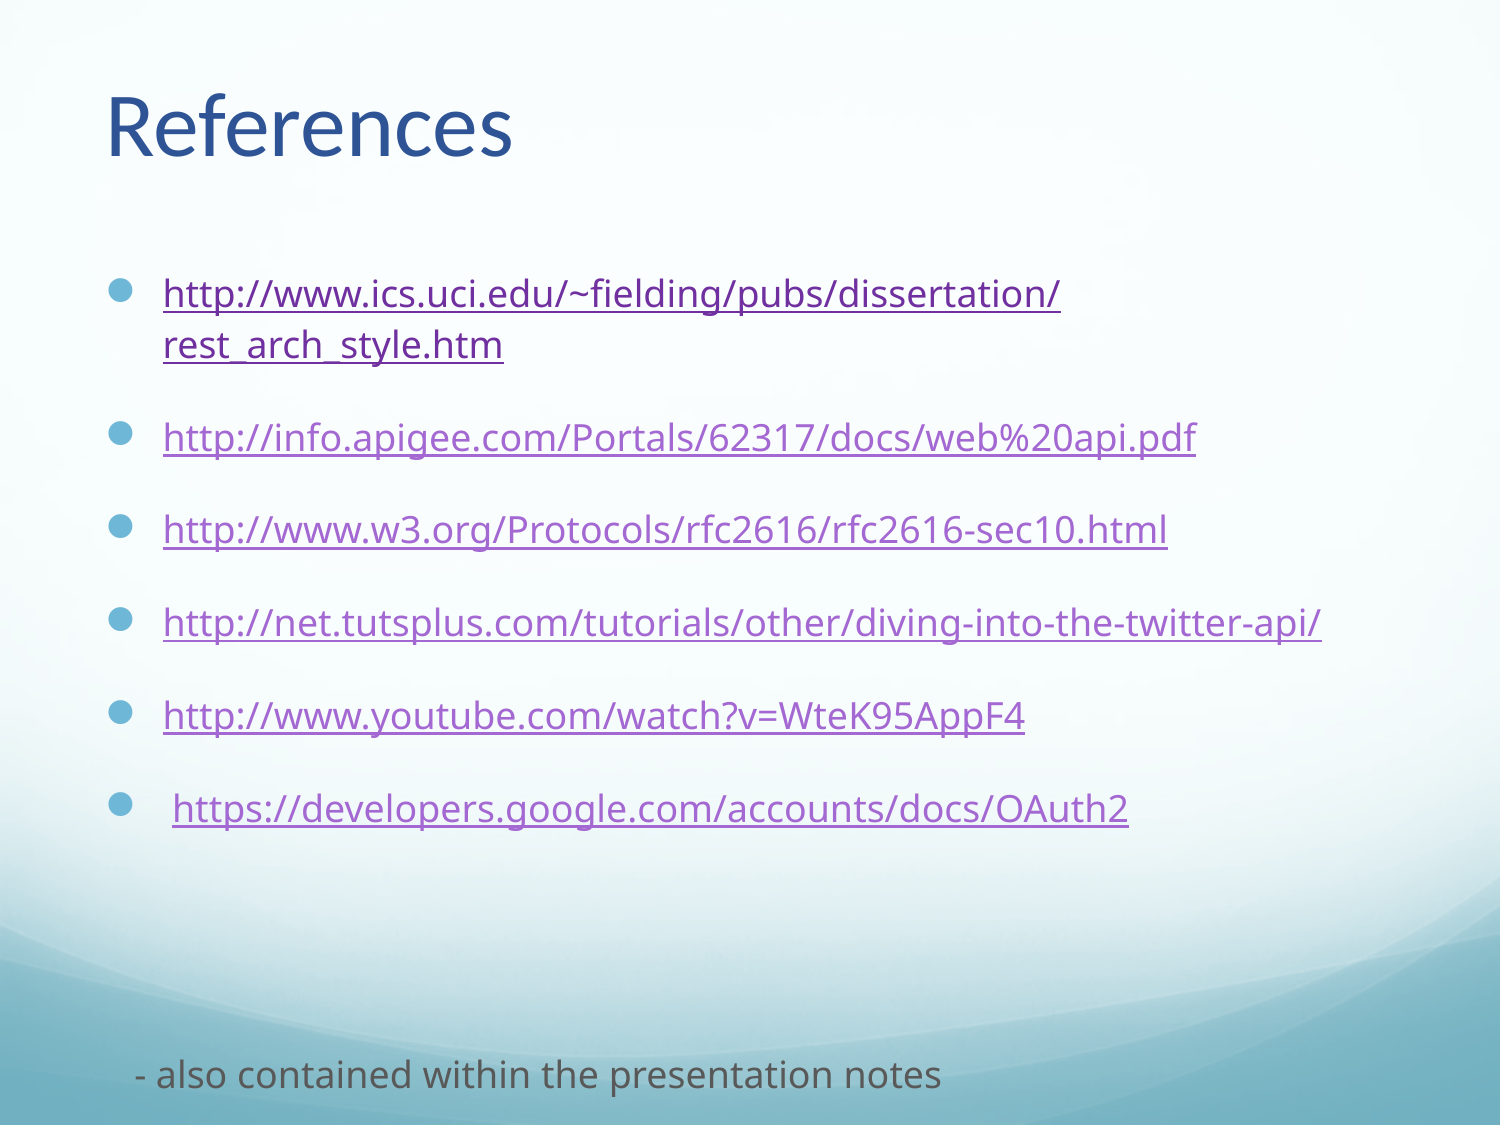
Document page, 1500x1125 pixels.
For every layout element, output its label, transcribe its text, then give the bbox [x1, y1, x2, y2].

list http://www.ics.uci.edu/~fielding/pubs/dissertation/rest_arch_style.htm http://info.apigee.com/Portals/62317/docs/web%20api.pdf http://www.w3.org/Protocols/rfc2616/rfc2616-sec10.html http://net.tutsplus.com/tutorials/other/diving-into-the-twitter-api/ http://www.youtube.com/watch?v=WteK95AppF4 https://developers.google.com/accounts/docs/OAuth2 - also contained within the presentation notes [90, 262, 1410, 975]
title References [90, 17, 1410, 237]
